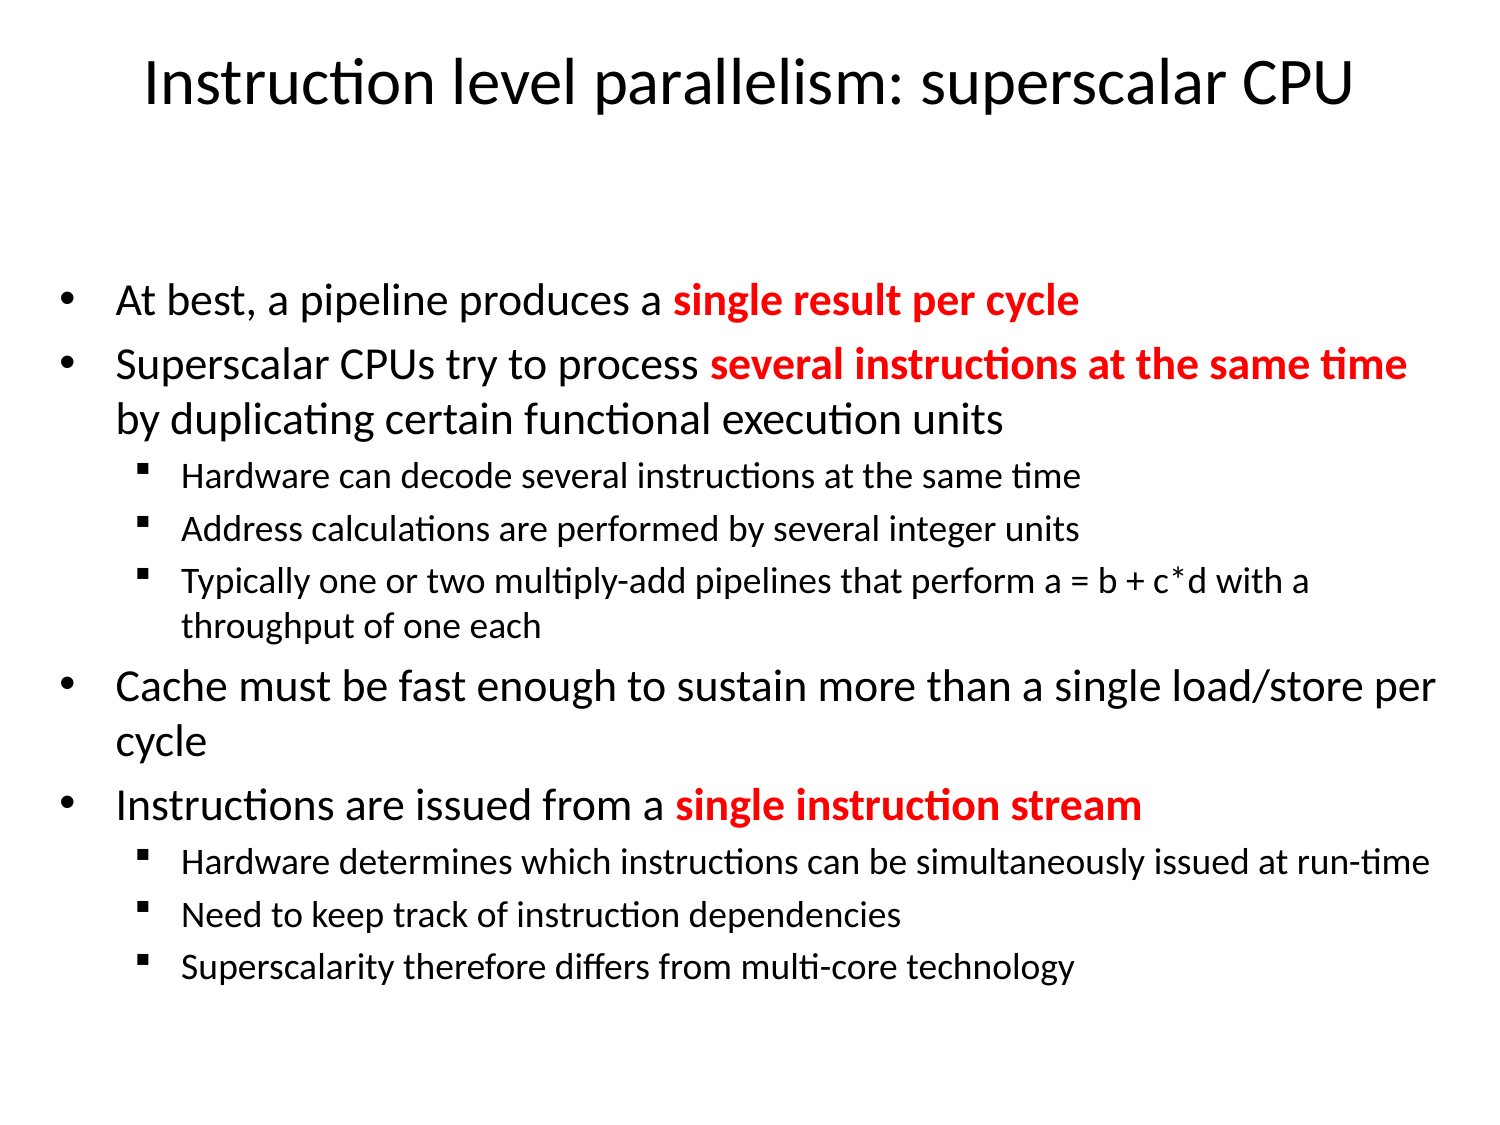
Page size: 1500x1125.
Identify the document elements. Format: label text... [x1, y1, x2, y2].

title Instruction level parallelism: superscalar CPU [75, 24, 1425, 130]
list At best, a pipeline produces a single result per cycle Superscalar CPUs try to process several instructions at the same time by duplicating certain functional execution units Hardware can decode several instructions at the same time Address calculations are performed by several integer units Typically one or two multiply-add pipelines that perform a = b + c*d with a throughput of one each Cache must be fast enough to sustain more than a single load/store per cycle Instructions are issued from a single instruction stream Hardware determines which instructions can be simultaneously issued at run-time Need to keep track of instruction dependencies Superscalarity therefore differs from multi-core technology [44, 262, 1470, 1029]
